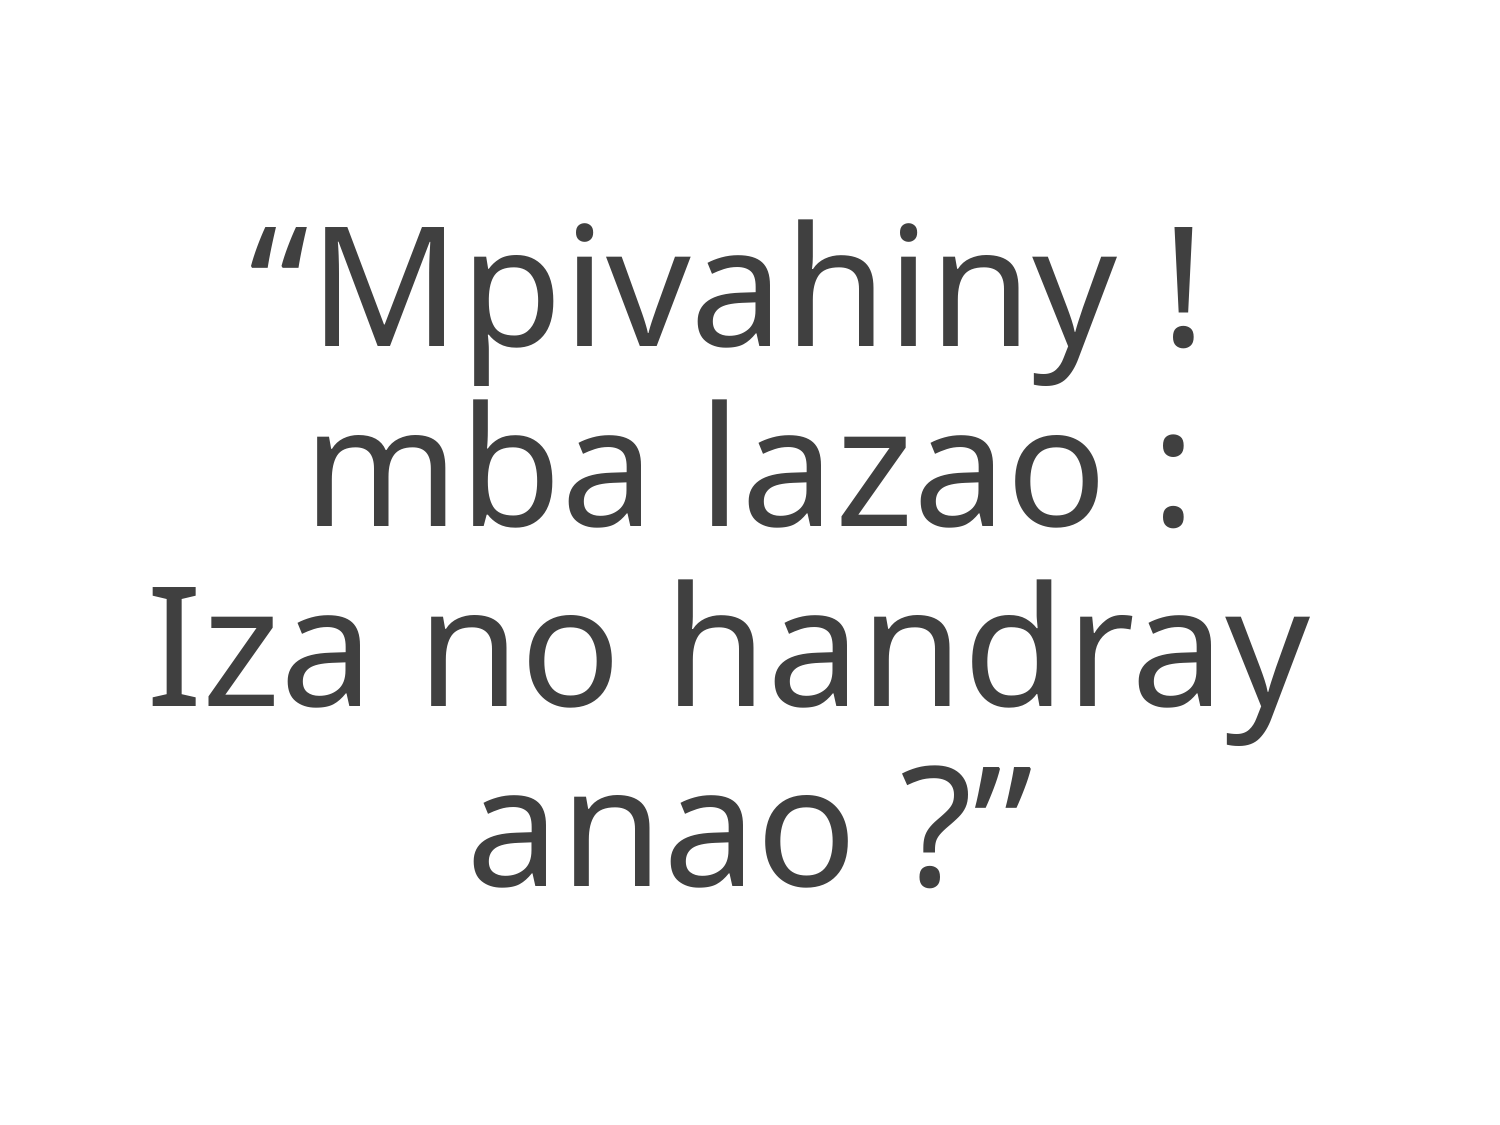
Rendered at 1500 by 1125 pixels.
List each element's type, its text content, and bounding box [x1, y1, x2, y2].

title “Mpivahiny ! mba lazao : Iza no handray anao ?” [0, 453, 1500, 672]
